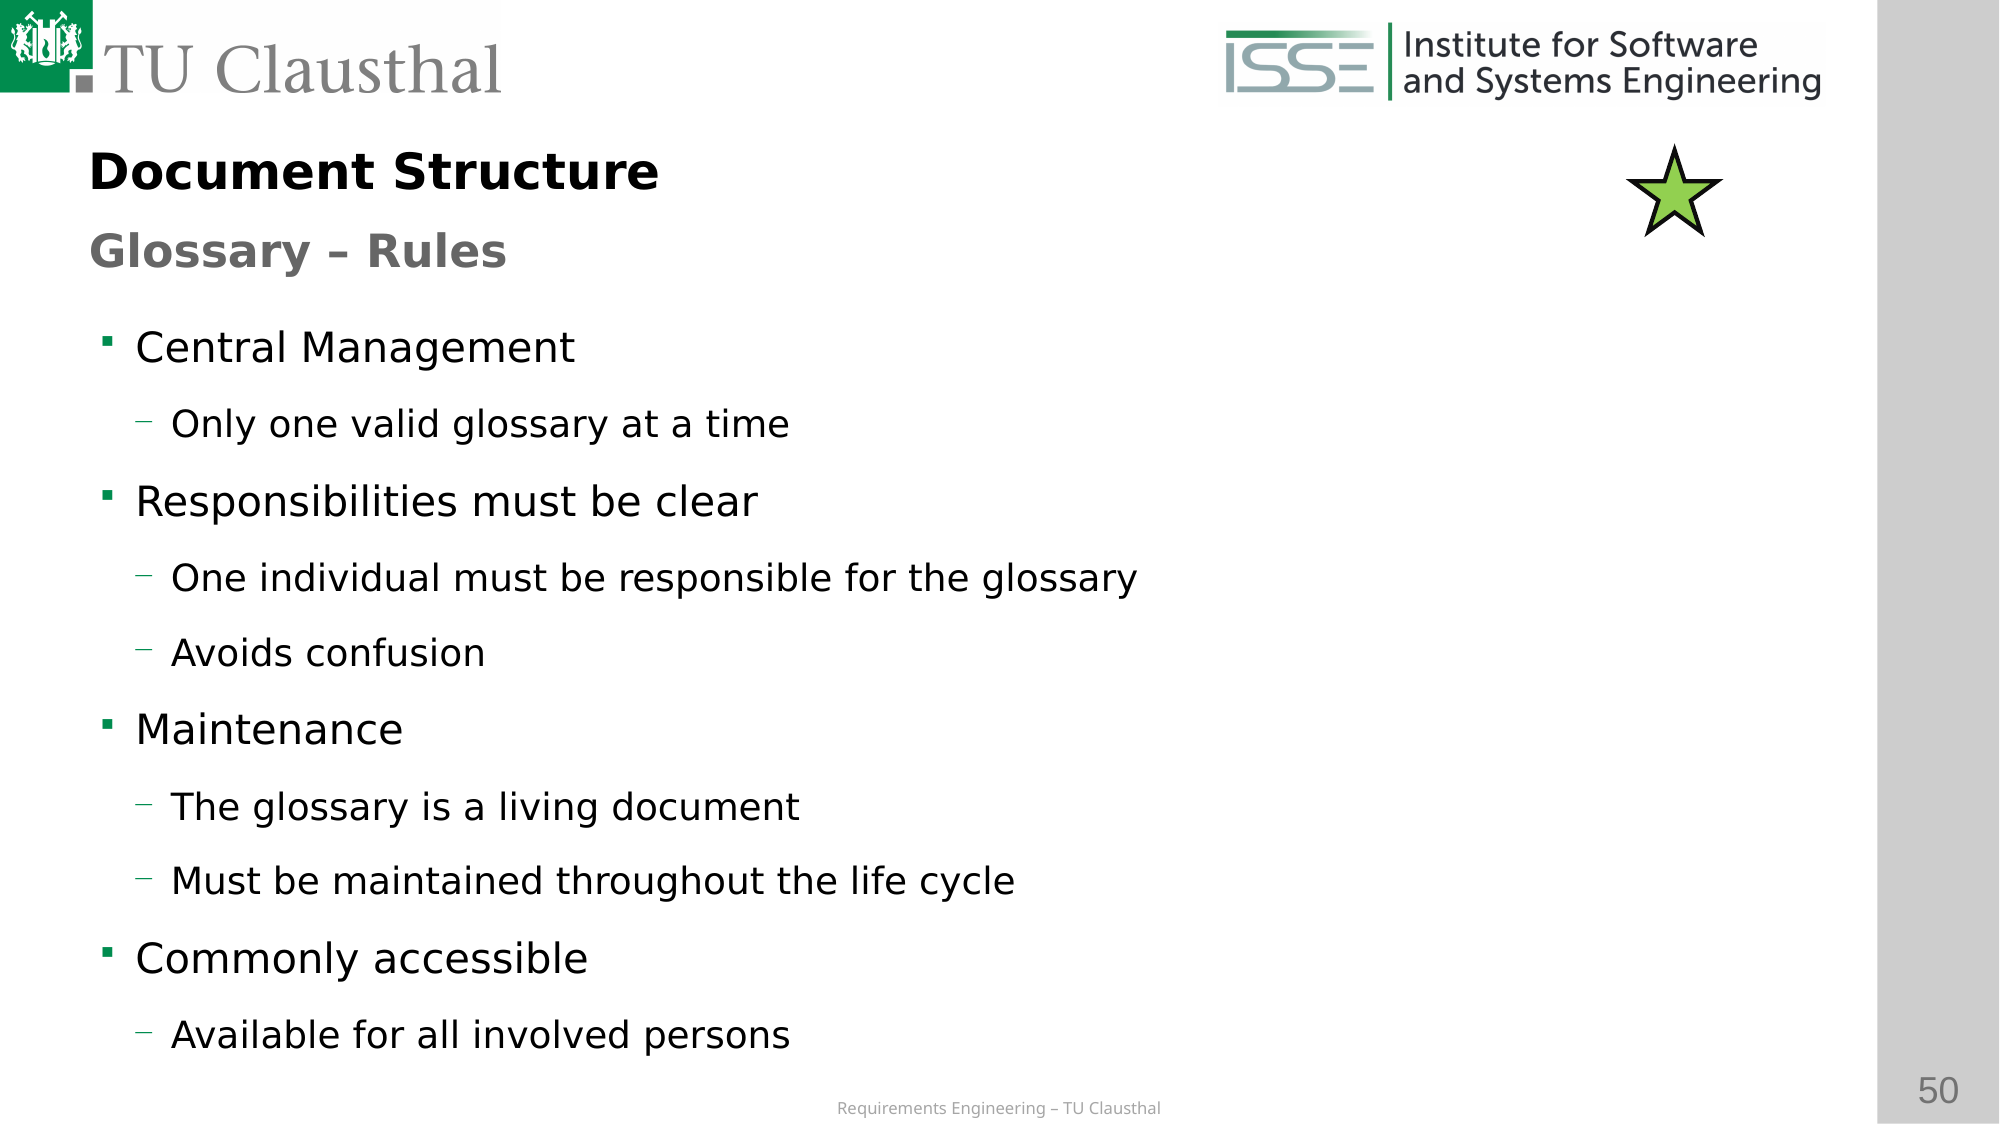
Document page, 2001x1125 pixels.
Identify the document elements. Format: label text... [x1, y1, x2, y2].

list Central Management Only one valid glossary at a time Responsibilities must be clear One individual must be responsible for the glossary Avoids confusion Maintenance The glossary is a living document Must be maintained throughout the life cycle Commonly accessible Available for all involved persons [99, 290, 1837, 1087]
picture [0, 0, 501, 93]
text_box Glossary – Rules [88, 207, 1788, 290]
text_box Document Structure [88, 118, 1788, 200]
text_box [1625, 143, 1724, 238]
picture [1218, 22, 1826, 107]
text_box [74, 280, 1424, 995]
